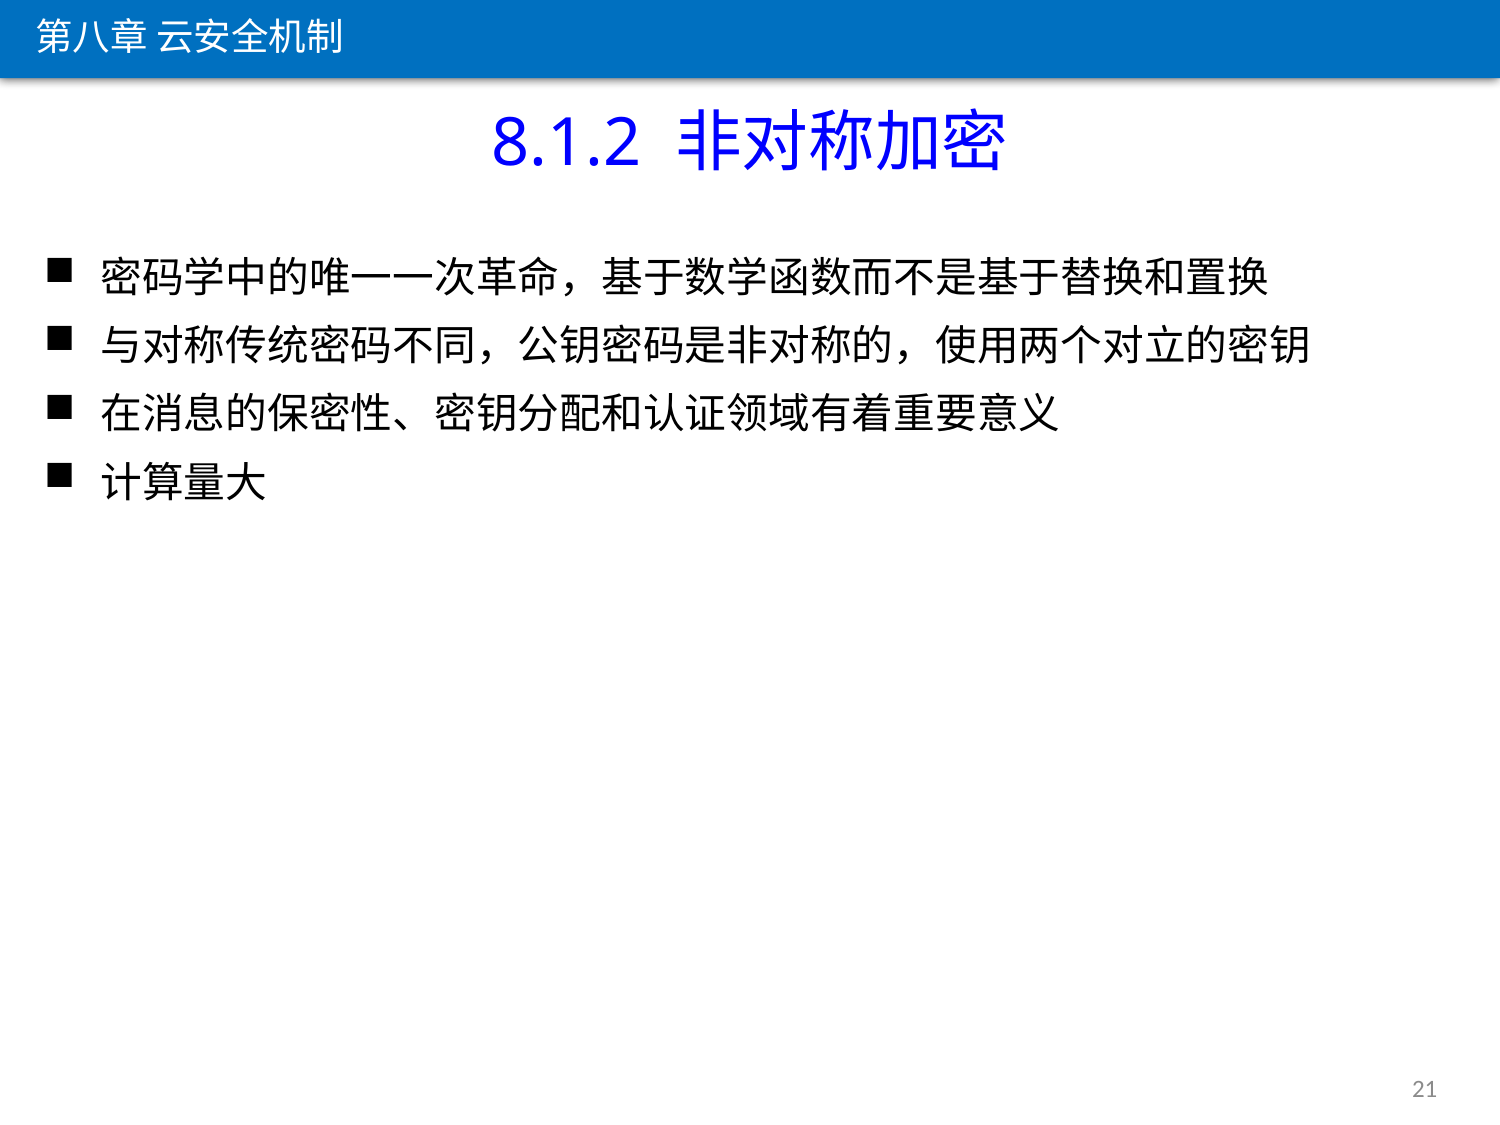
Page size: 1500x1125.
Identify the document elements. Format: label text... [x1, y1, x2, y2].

text_box 密码学中的唯一一次革命，基于数学函数而不是基于替换和置换 与对称传统密码不同，公钥密码是非对称的，使用两个对立的密钥 在消息的保密性、密钥分配和认证领域有着重要意义 计算量大 [29, 233, 1459, 650]
text_box 第八章 云安全机制 [20, 5, 359, 66]
slide_number 21 [1115, 1057, 1453, 1118]
text_box [0, 0, 1500, 79]
text_box 8.1.2 非对称加密 [0, 91, 1500, 187]
